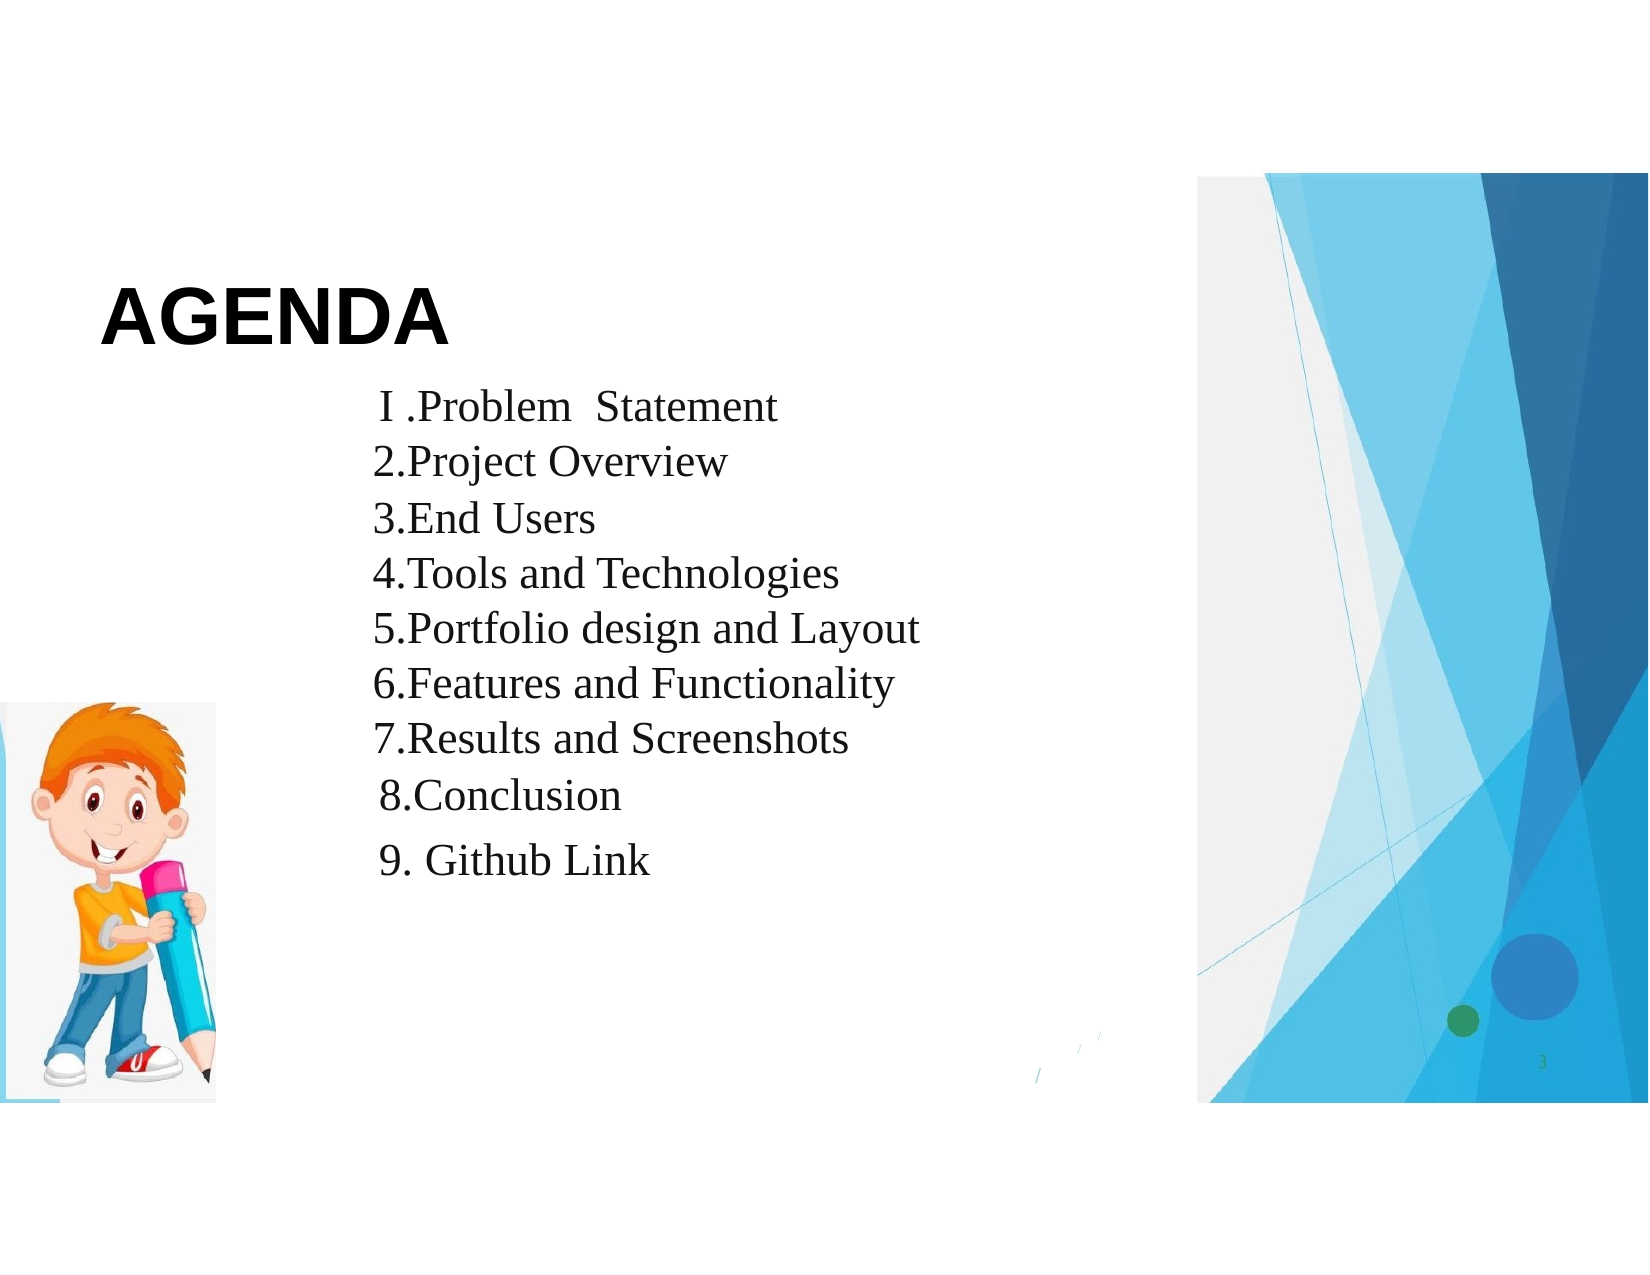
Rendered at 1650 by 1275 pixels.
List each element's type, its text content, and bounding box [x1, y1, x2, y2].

text_box / [1033, 1062, 1063, 1088]
text_box I .Problem Statement Project Overview End Users Tools and Technologies Portfolio design and Layout Features and Functionality Results and Screenshots 8.Conclusion 9. Github Link [372, 376, 995, 885]
text_box / [1095, 1028, 1112, 1044]
text_box AGENDA [97, 246, 489, 361]
text_box [0, 702, 216, 1103]
text_box [1197, 169, 1649, 1104]
text_box / [1075, 1040, 1094, 1058]
